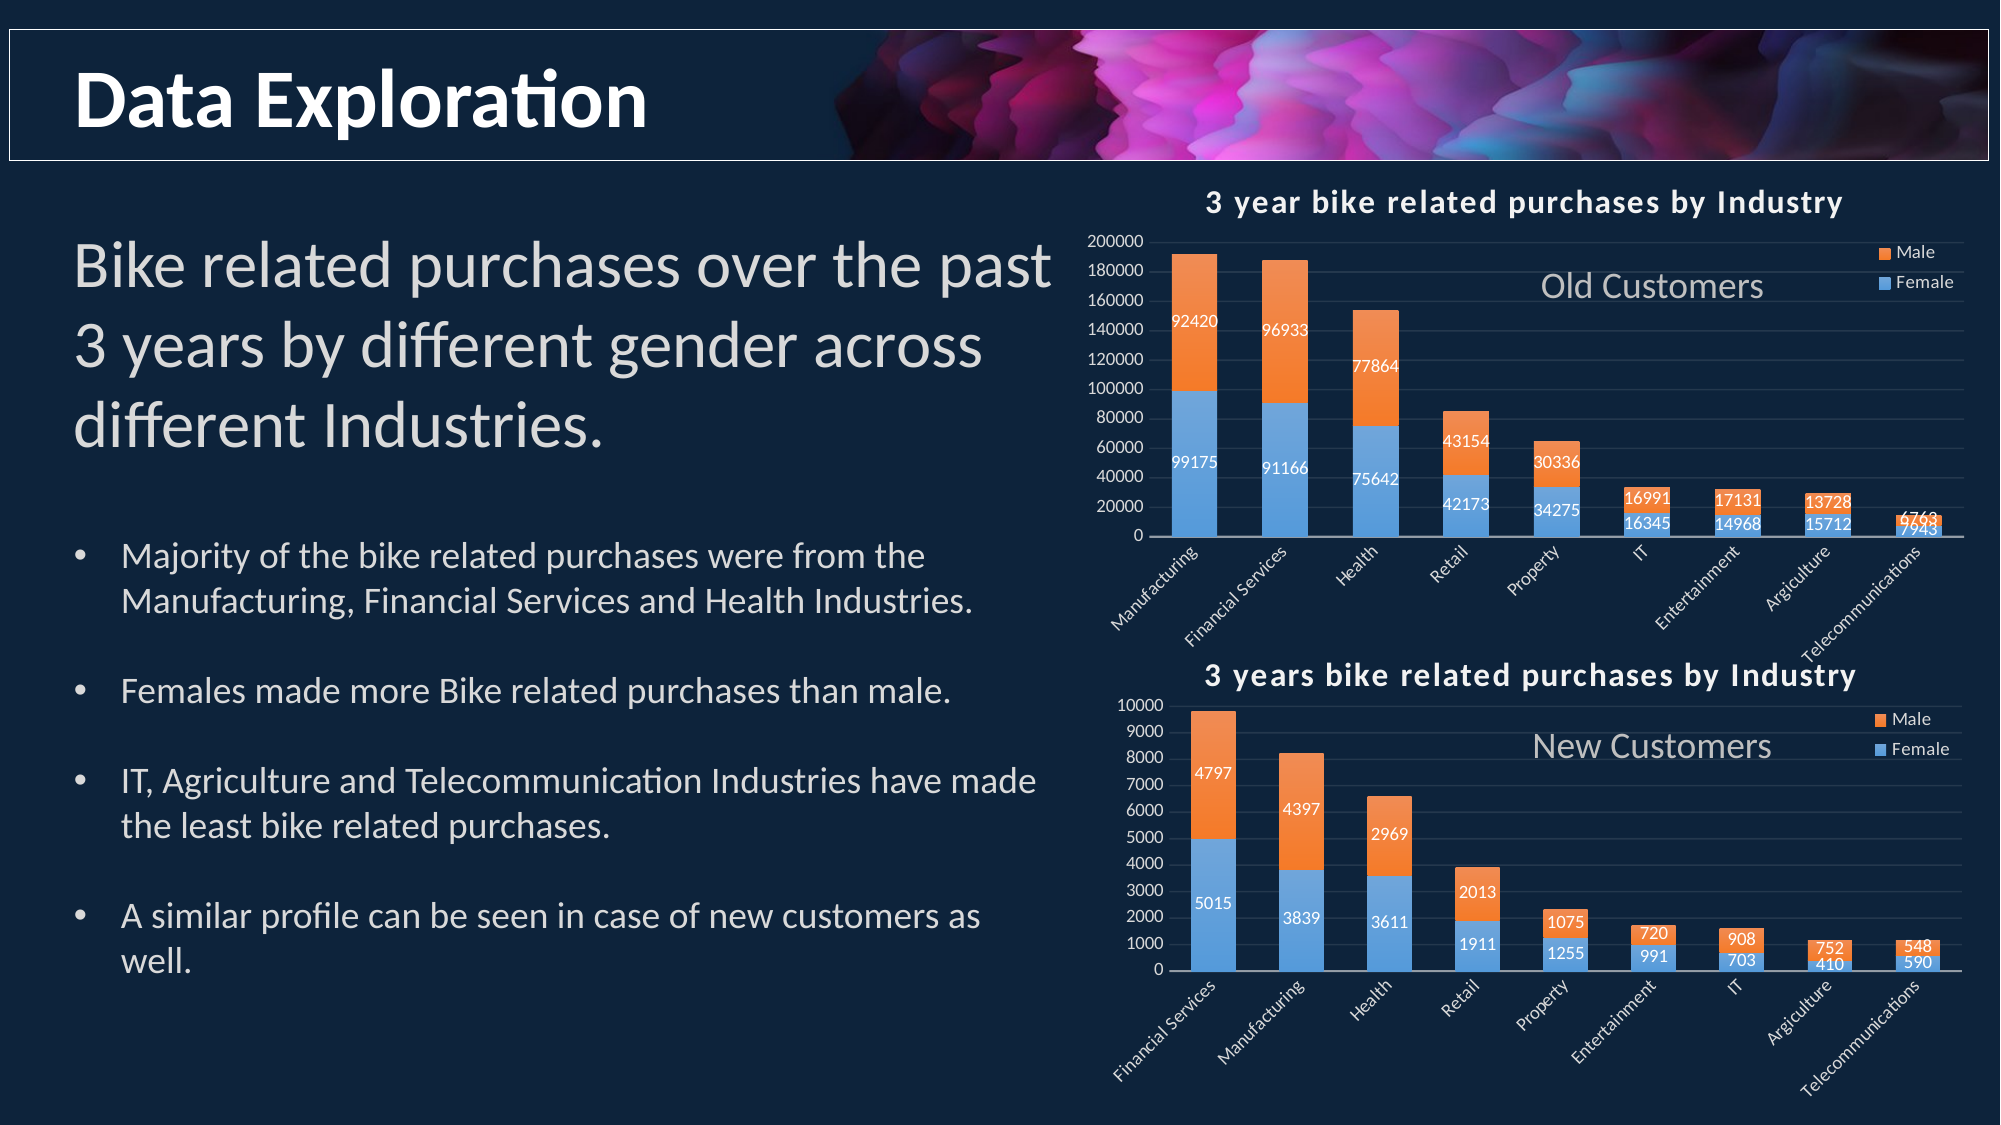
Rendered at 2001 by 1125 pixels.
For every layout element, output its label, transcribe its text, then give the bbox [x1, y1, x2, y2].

text_box Bike related purchases over the past 3 years by different gender across different Industries. [59, 213, 1061, 469]
text_box Majority of the bike related purchases were from the Manufacturing, Financial Services and Health Industries. Females made more Bike related purchases than male. IT, Agriculture and Telecommunication Industries have made the least bike related purchases. A similar profile can be seen in case of new customers as well. [59, 524, 1062, 989]
chart [1061, 160, 1989, 1125]
picture [9, 28, 1989, 161]
